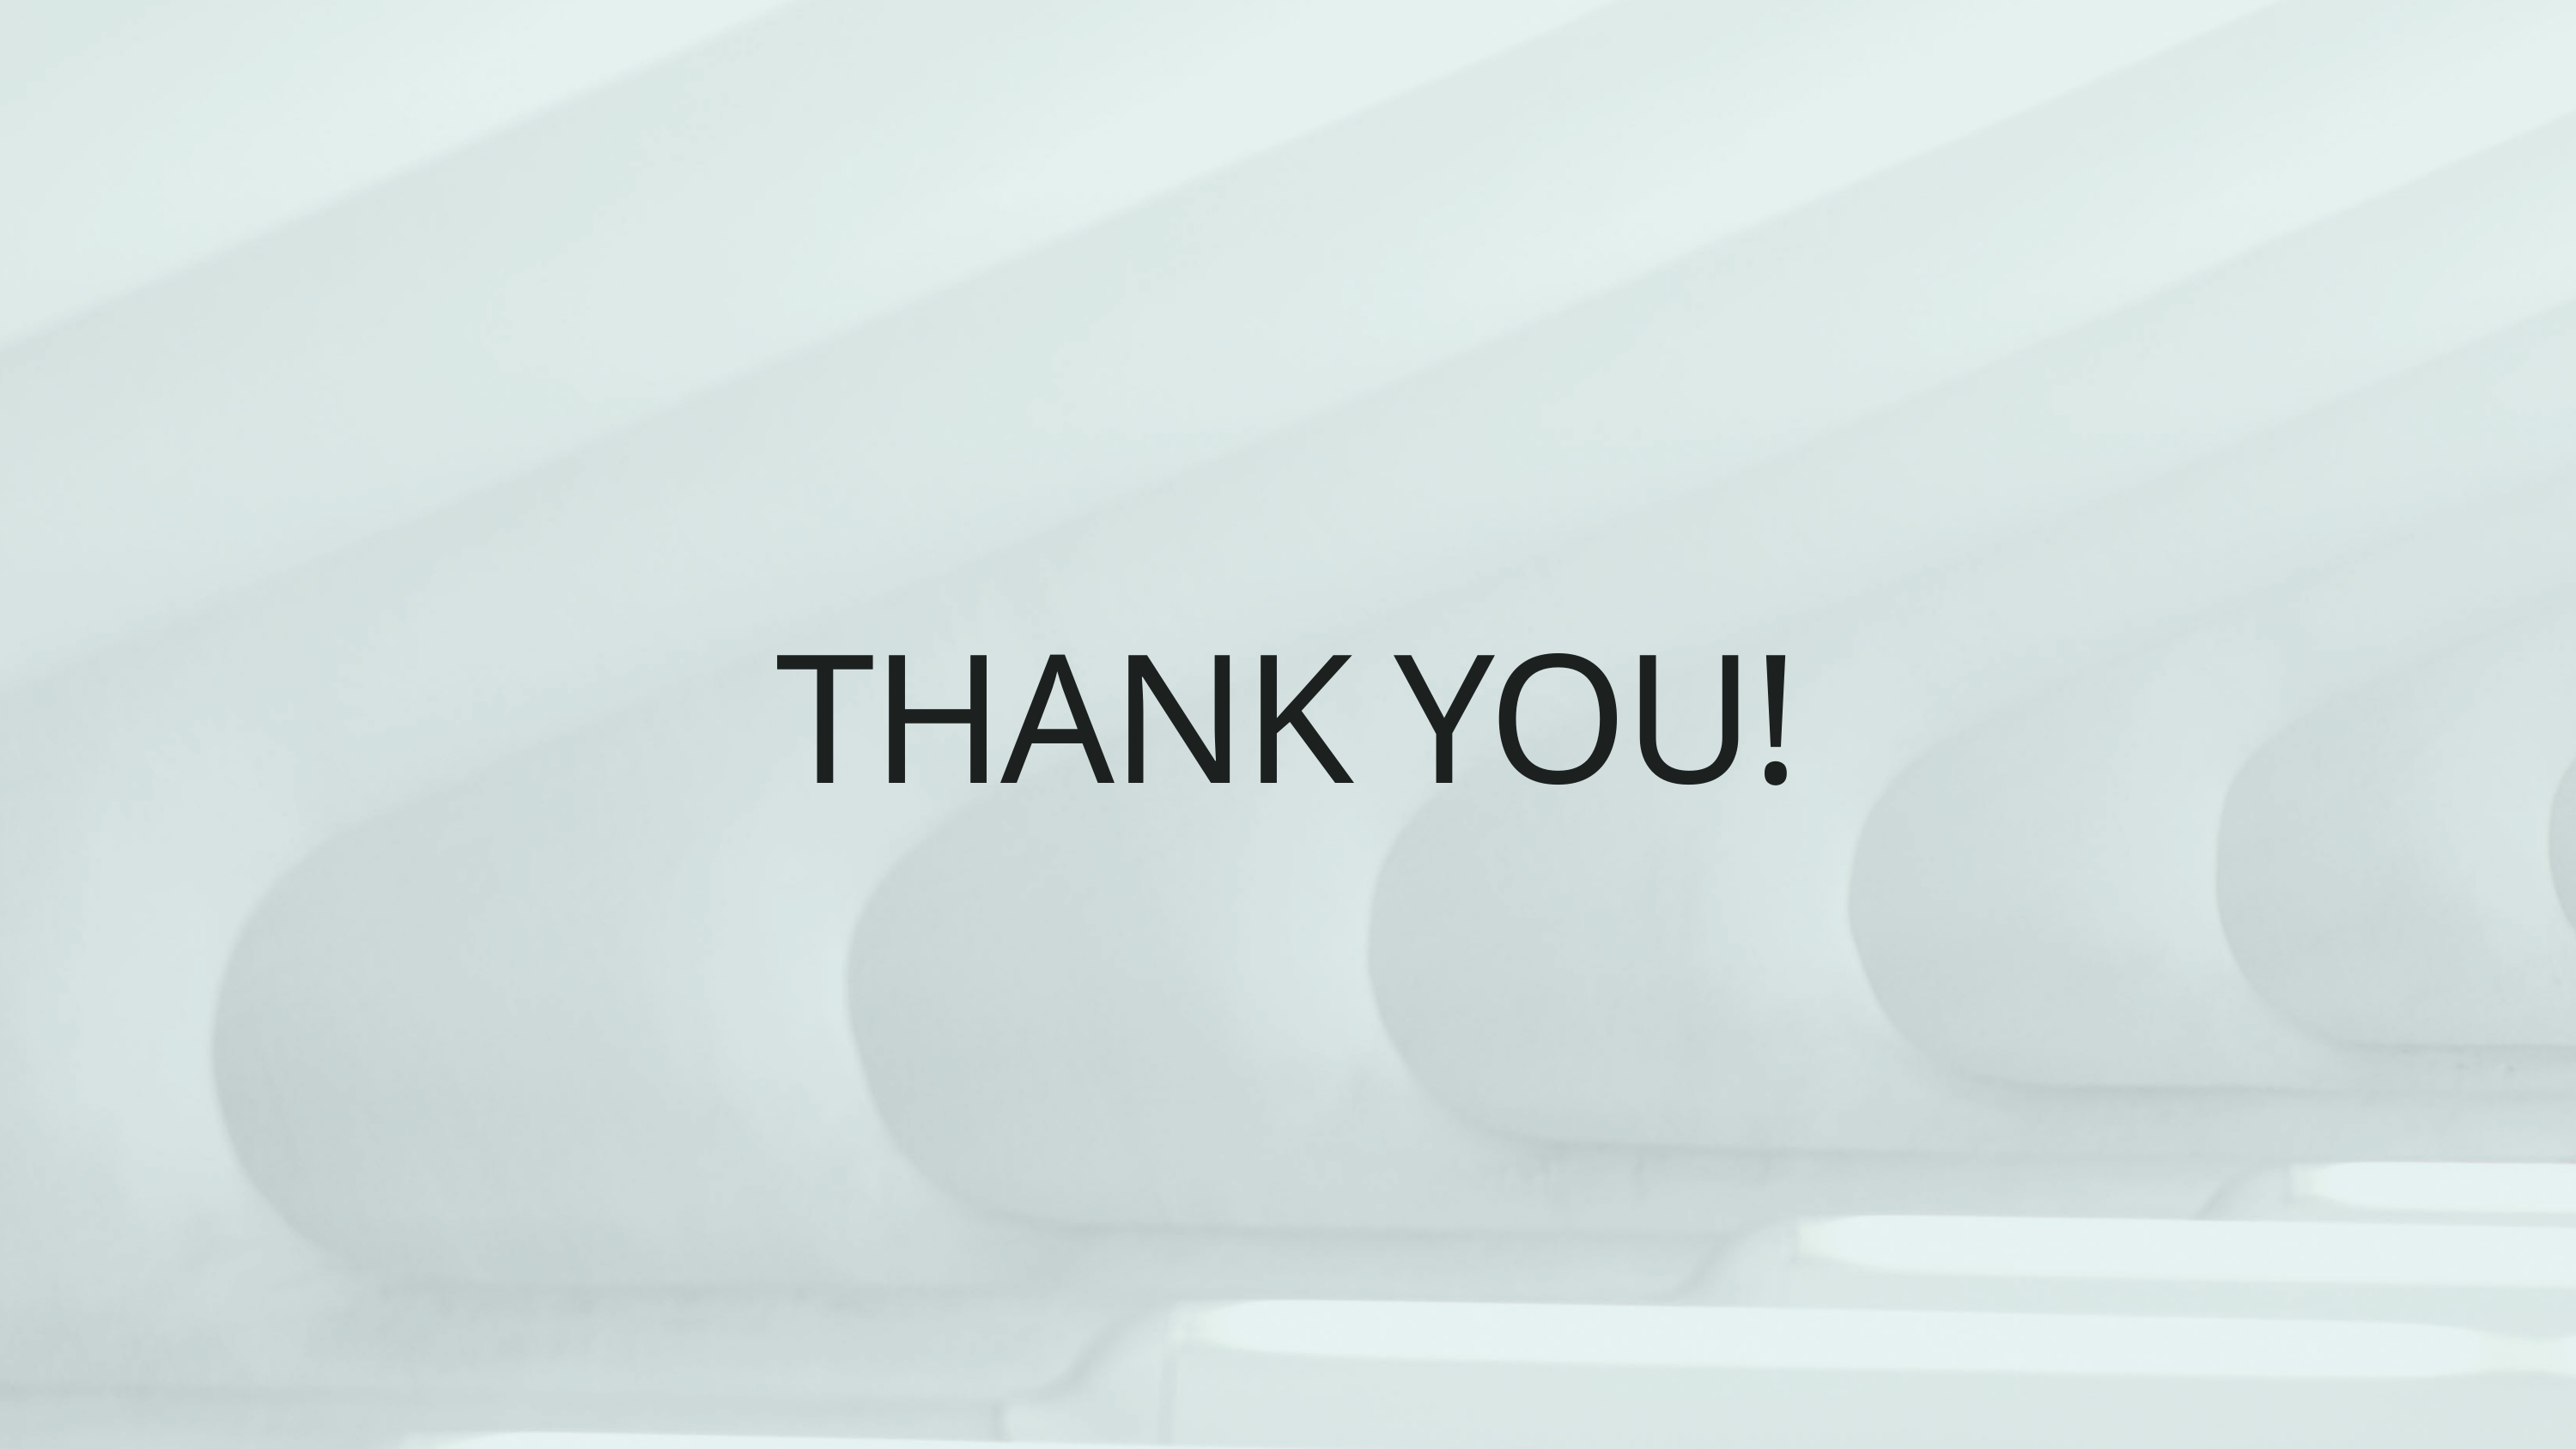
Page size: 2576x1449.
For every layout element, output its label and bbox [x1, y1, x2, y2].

text_box [0, 0, 2576, 1449]
